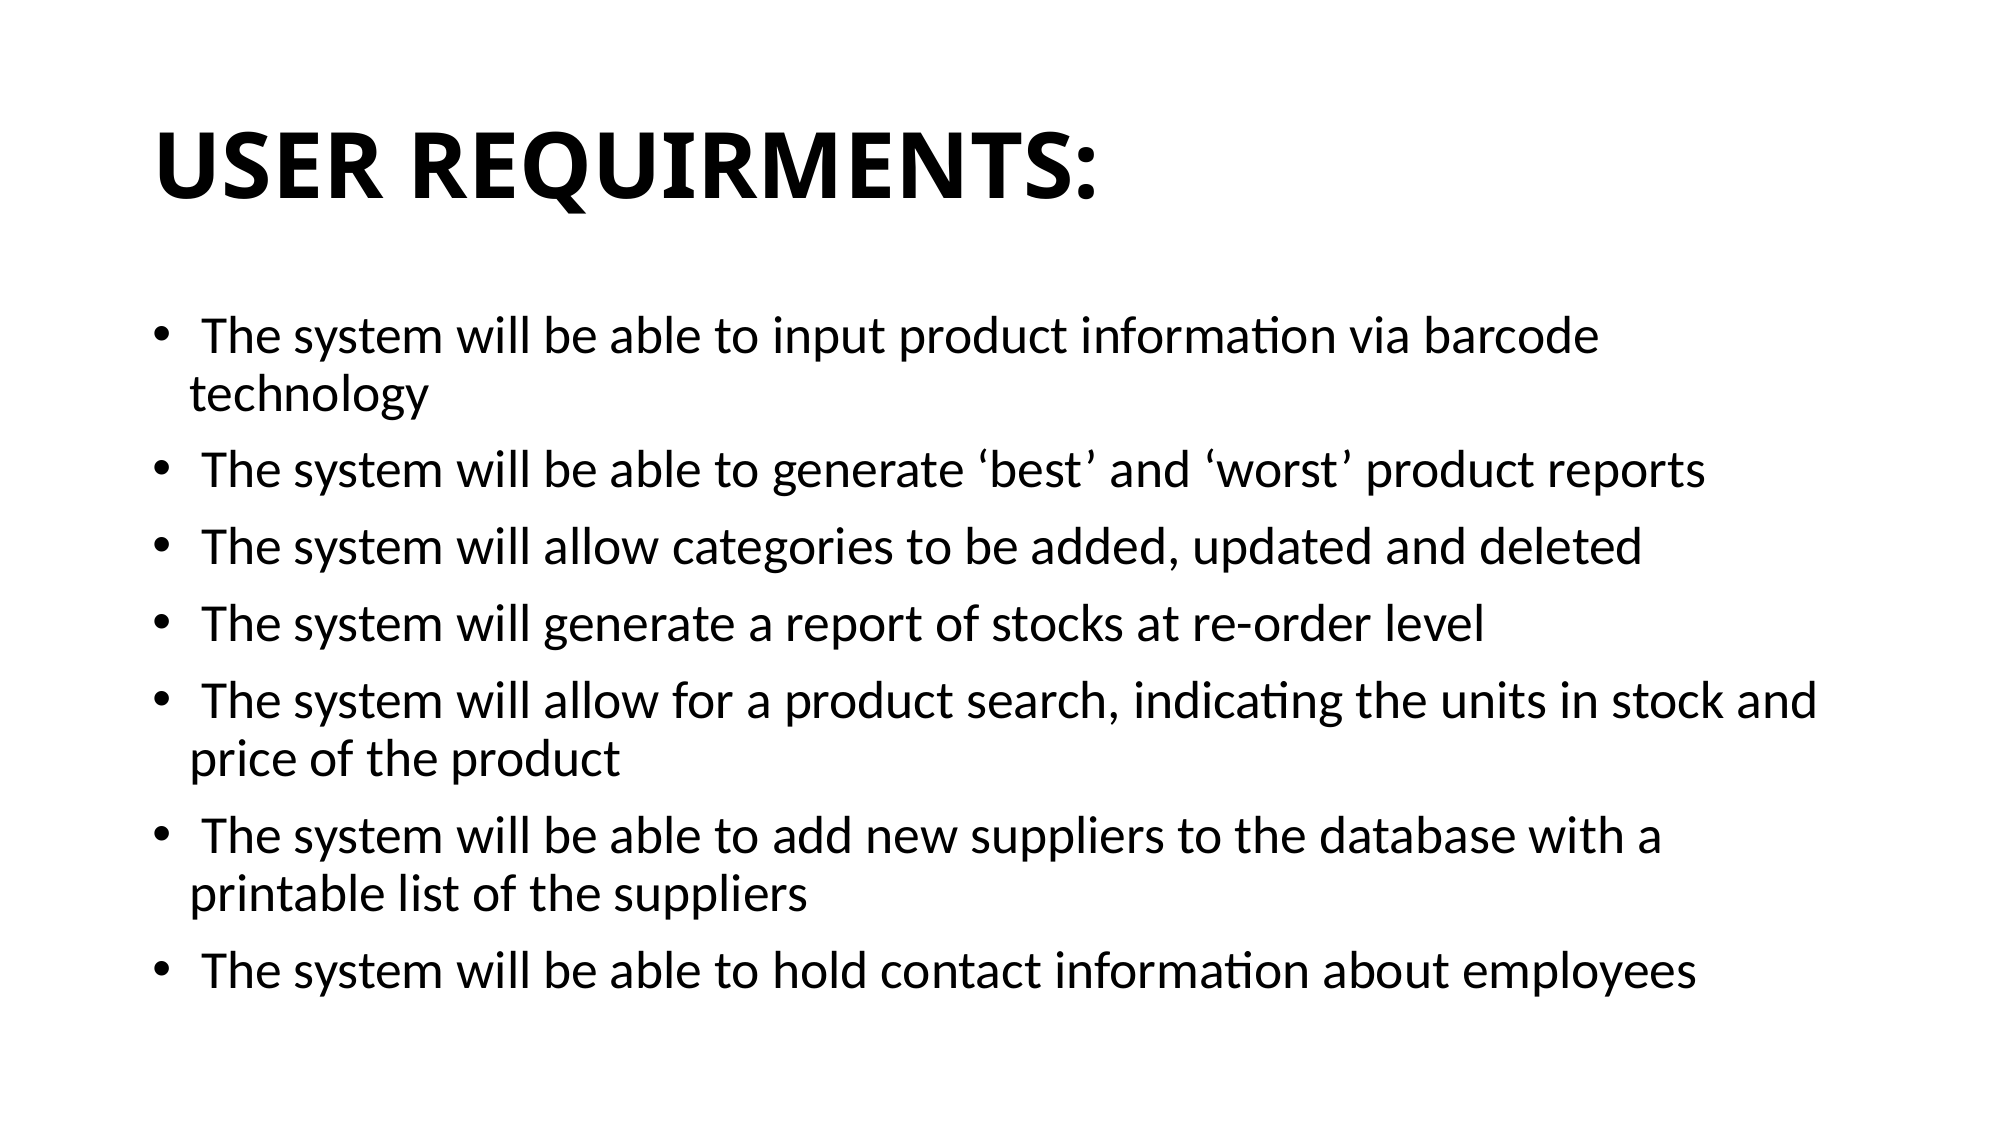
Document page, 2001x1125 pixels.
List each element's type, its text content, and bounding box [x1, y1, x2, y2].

title USER REQUIRMENTS: [137, 59, 1863, 278]
list The system will be able to input product information via barcode technology The system will be able to generate ‘best’ and ‘worst’ product reports The system will allow categories to be added, updated and deleted The system will generate a report of stocks at re-order level The system will allow for a product search, indicating the units in stock and price of the product The system will be able to add new suppliers to the database with a printable list of the suppliers The system will be able to hold contact information about employees [137, 299, 1863, 1014]
